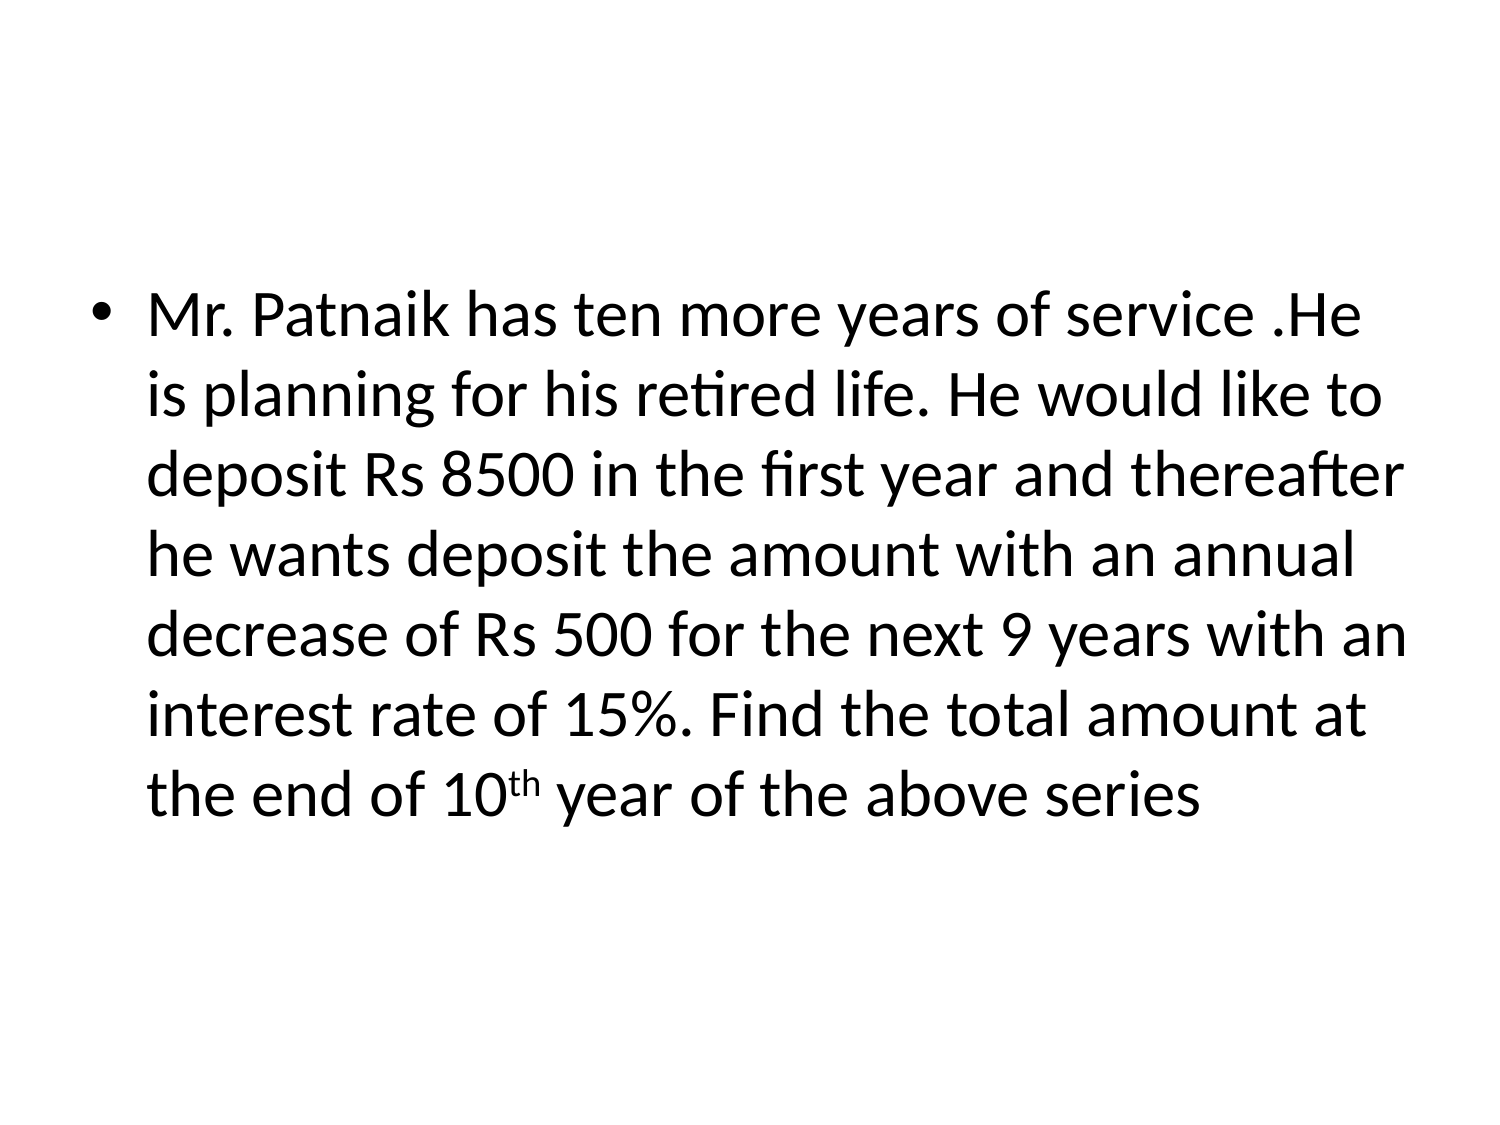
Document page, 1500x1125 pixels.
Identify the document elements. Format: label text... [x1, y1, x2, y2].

list Mr. Patnaik has ten more years of service .He is planning for his retired life. He would like to deposit Rs 8500 in the first year and thereafter he wants deposit the amount with an annual decrease of Rs 500 for the next 9 years with an interest rate of 15%. Find the total amount at the end of 10th year of the above series [75, 262, 1425, 1005]
